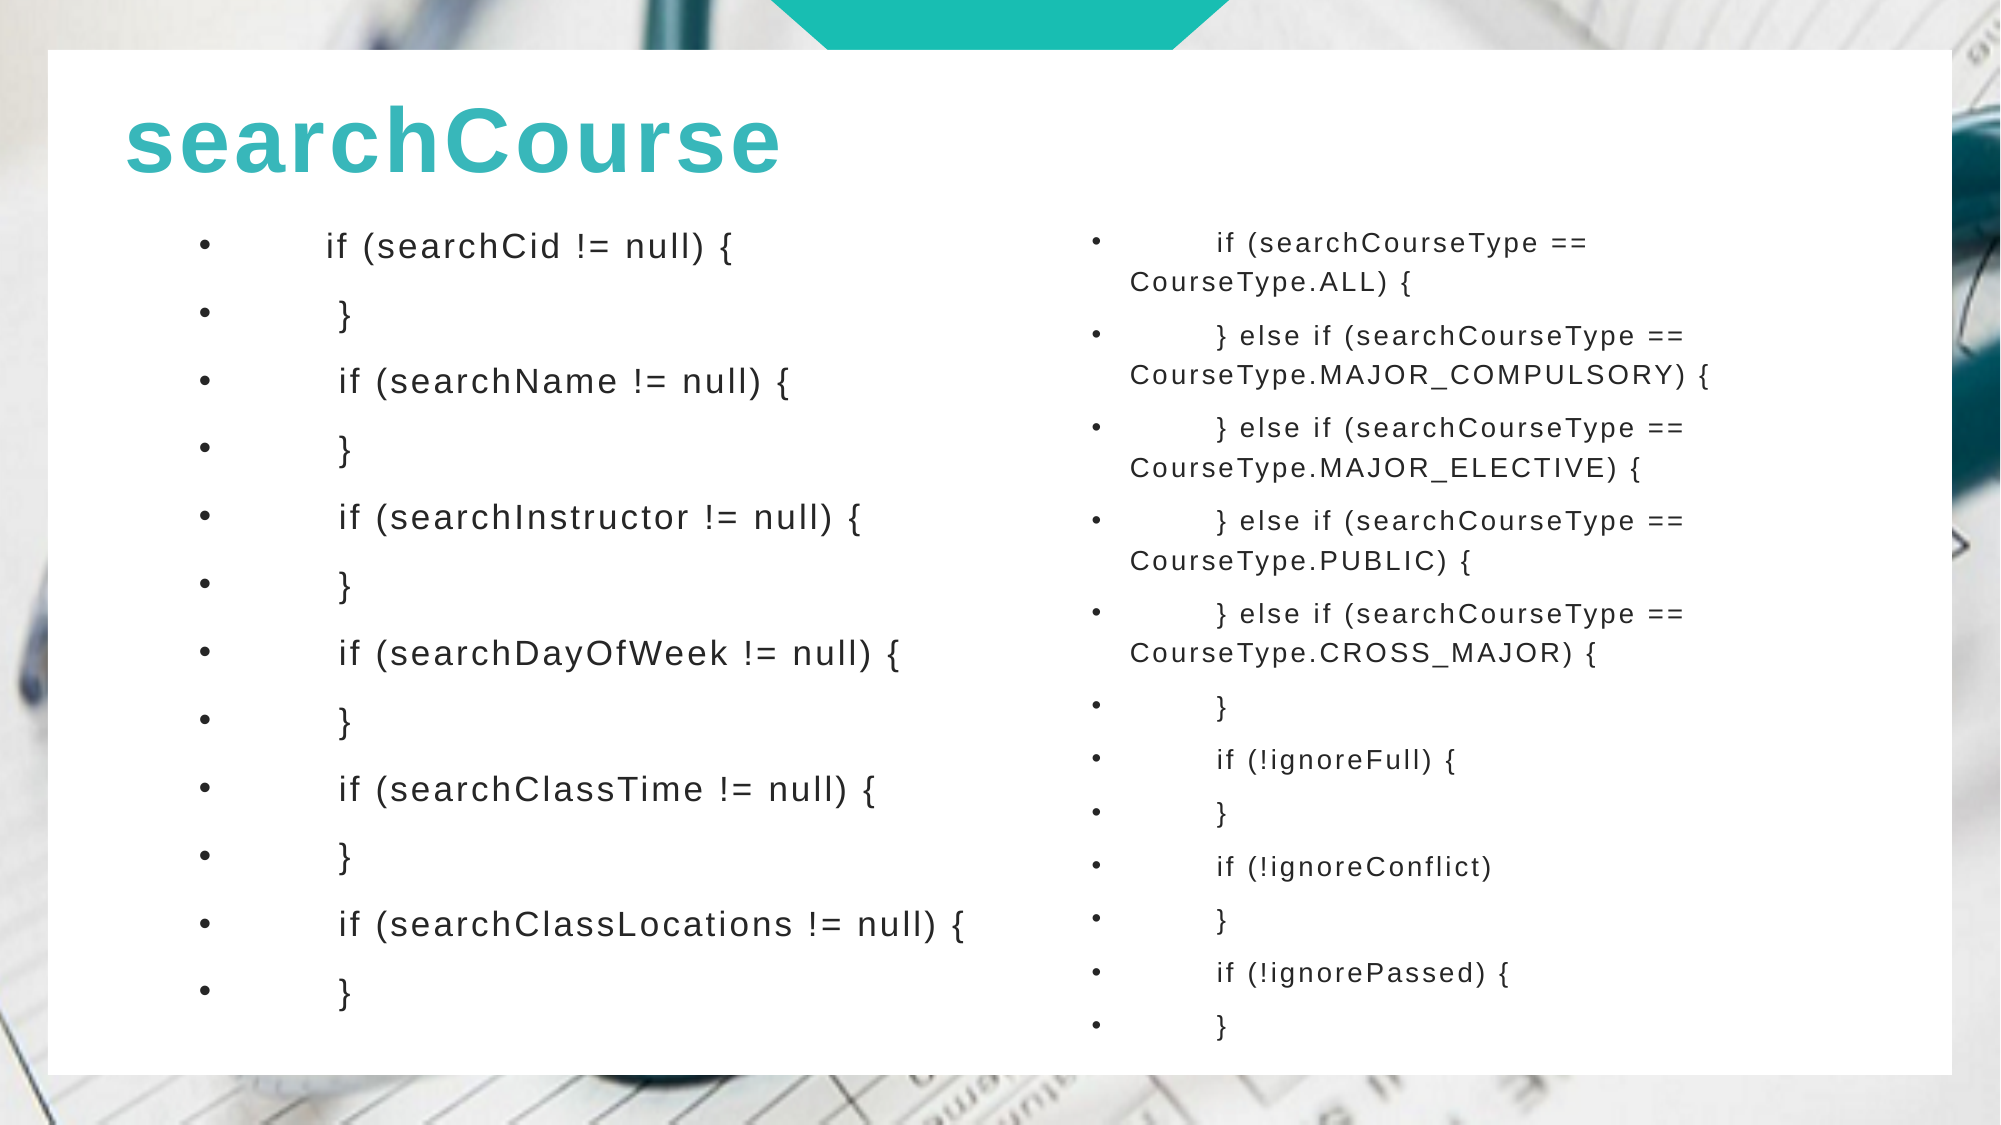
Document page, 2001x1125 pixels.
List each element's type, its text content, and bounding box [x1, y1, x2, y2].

title searchCourse [109, 72, 1891, 146]
text_box if (searchCourseType == CourseType.ALL) { } else if (searchCourseType == CourseType.MAJOR_COMPULSORY) { } else if (searchCourseType == CourseType.MAJOR_ELECTIVE) { } else if (searchCourseType == CourseType.PUBLIC) { } else if (searchCourseType == CourseType.CROSS_MAJOR) { } if (!ignoreFull) { } if (!ignoreConflict) } if (!ignorePassed) { } [1000, 170, 1871, 1055]
picture [0, 0, 2001, 1125]
list if (searchCid != null) { } if (searchName != null) { } if (searchInstructor != null) { } if (searchDayOfWeek != null) { } if (searchClassTime != null) { } if (searchClassLocations != null) { } [109, 156, 980, 1041]
